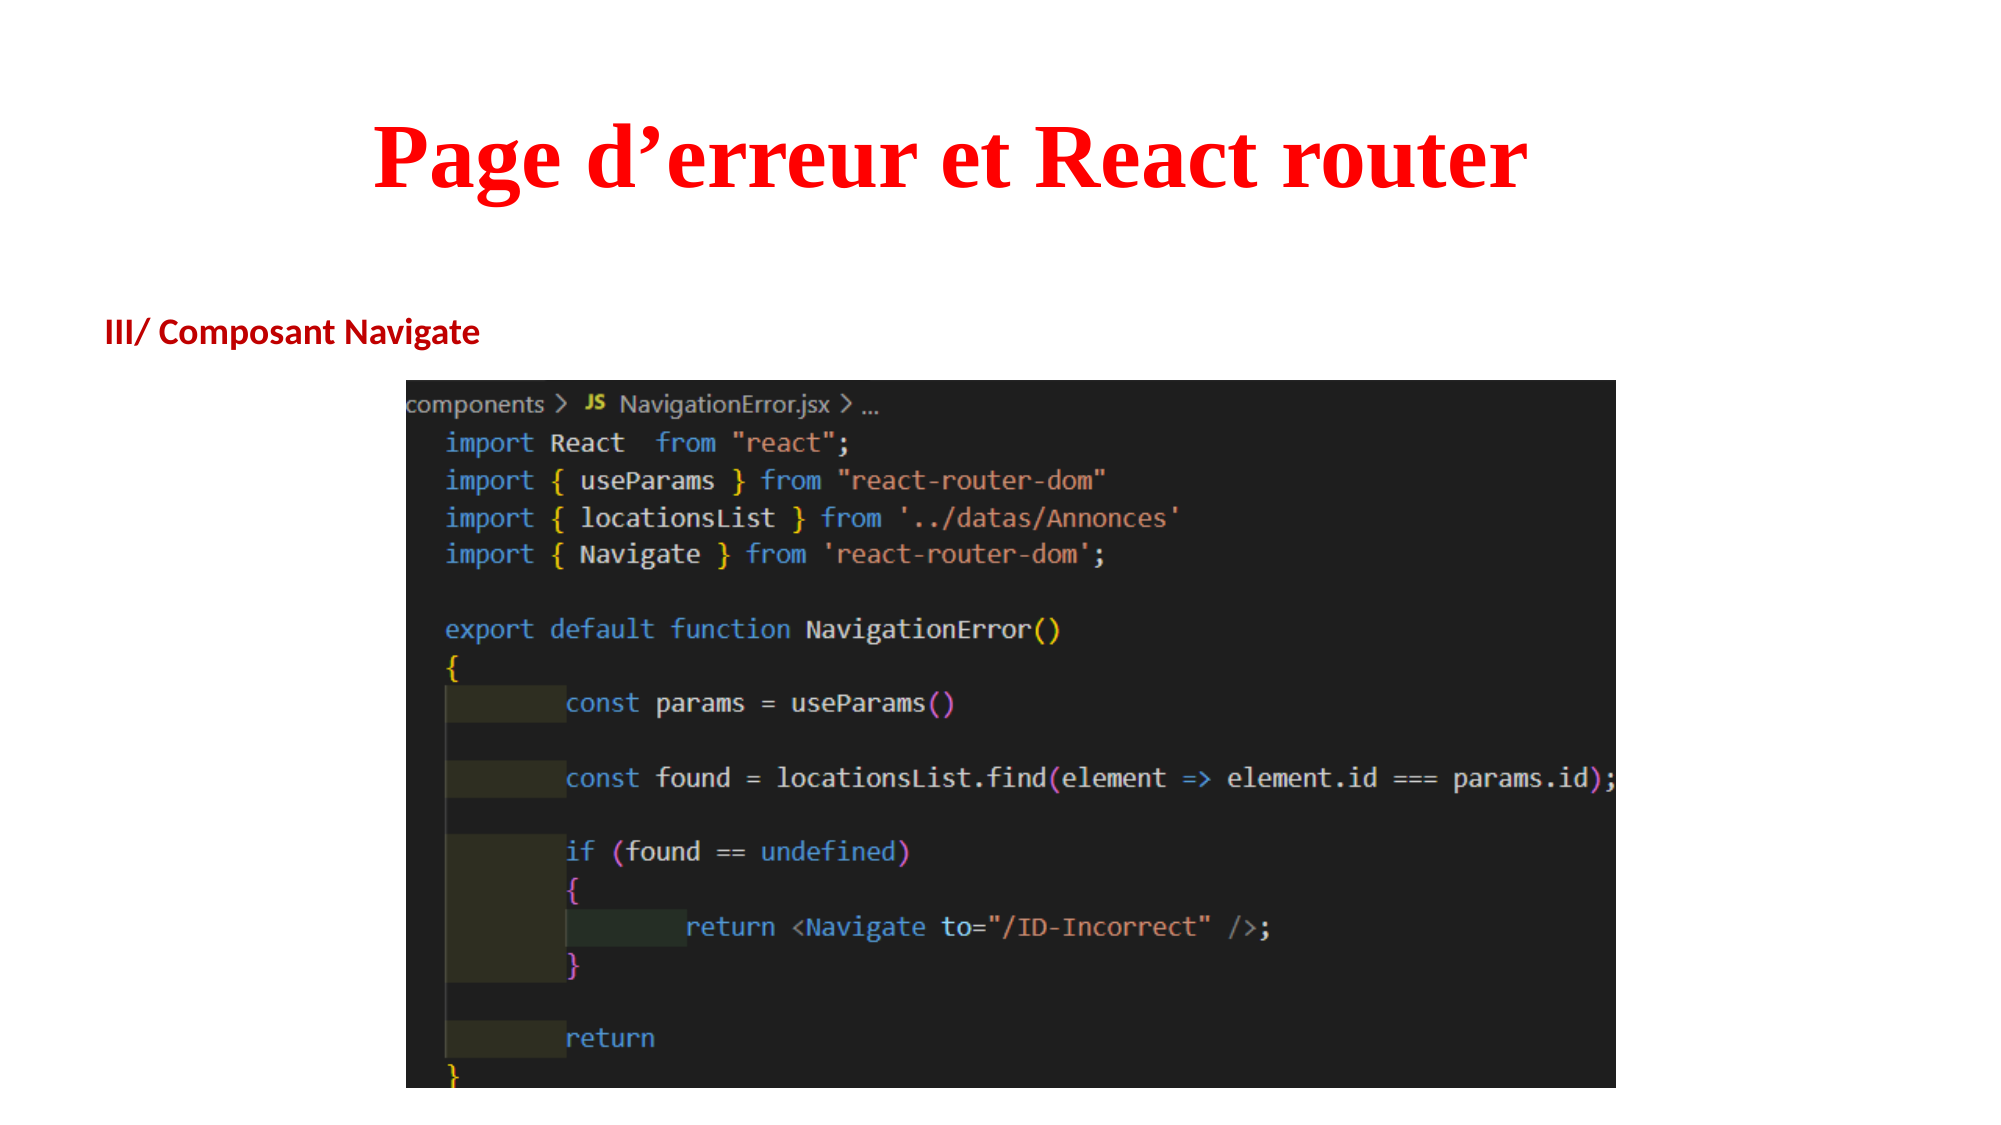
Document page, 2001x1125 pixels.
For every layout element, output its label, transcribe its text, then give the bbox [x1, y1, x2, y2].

picture [405, 380, 1616, 1088]
text_box III/ Composant Navigate [89, 299, 1058, 360]
text_box Page d’erreur et React router [257, 88, 1648, 213]
